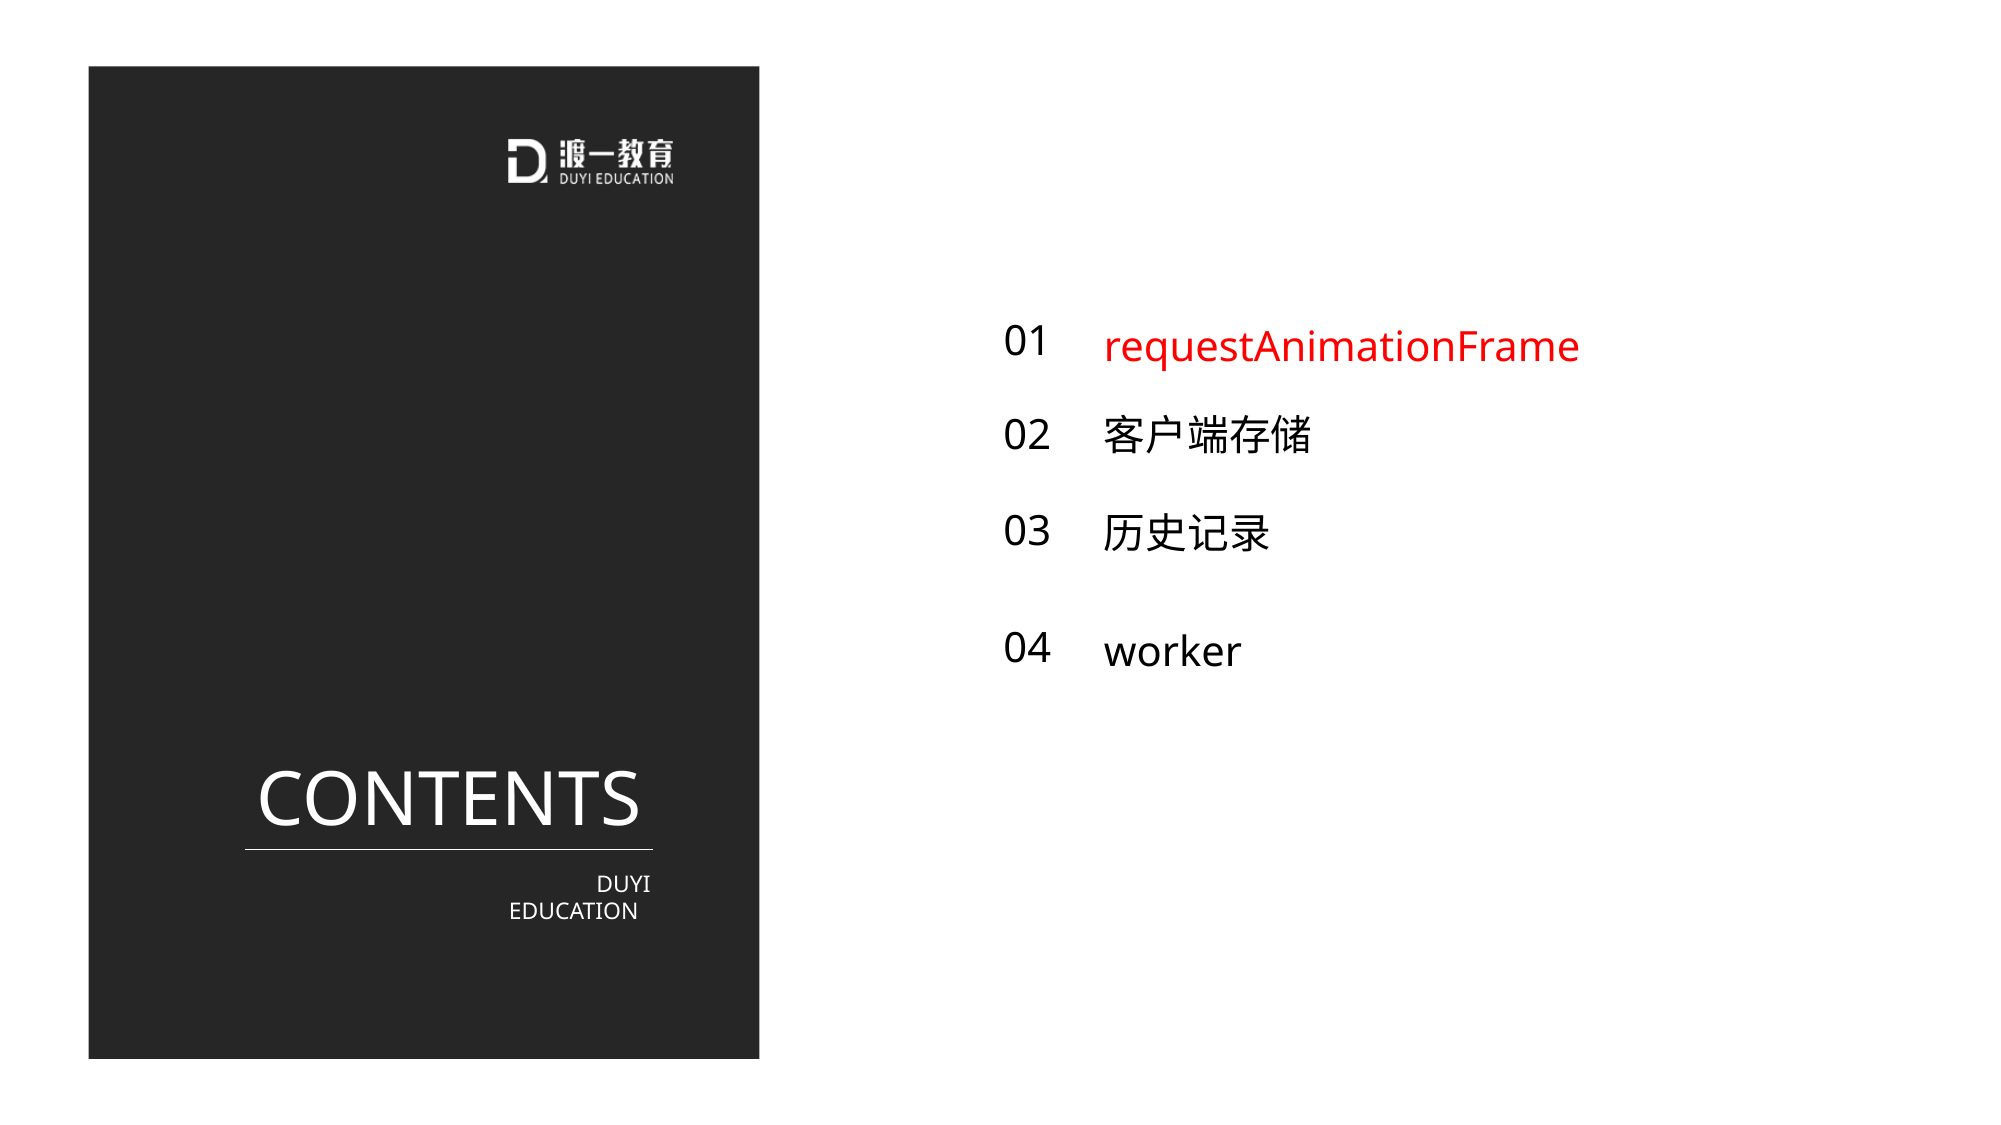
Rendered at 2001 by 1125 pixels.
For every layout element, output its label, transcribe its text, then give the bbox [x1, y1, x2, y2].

text_box worker [1074, 602, 1729, 697]
subtitle requestAnimationFrame [1074, 297, 1729, 386]
title 01 [988, 294, 1075, 388]
text_box 历史记录 [1074, 485, 1729, 580]
text_box 02 [988, 388, 1074, 484]
text_box 03 [988, 484, 1074, 580]
text_box 04 [988, 601, 1074, 697]
picture [481, 116, 699, 206]
text_box 客户端存储 [1074, 386, 1729, 482]
